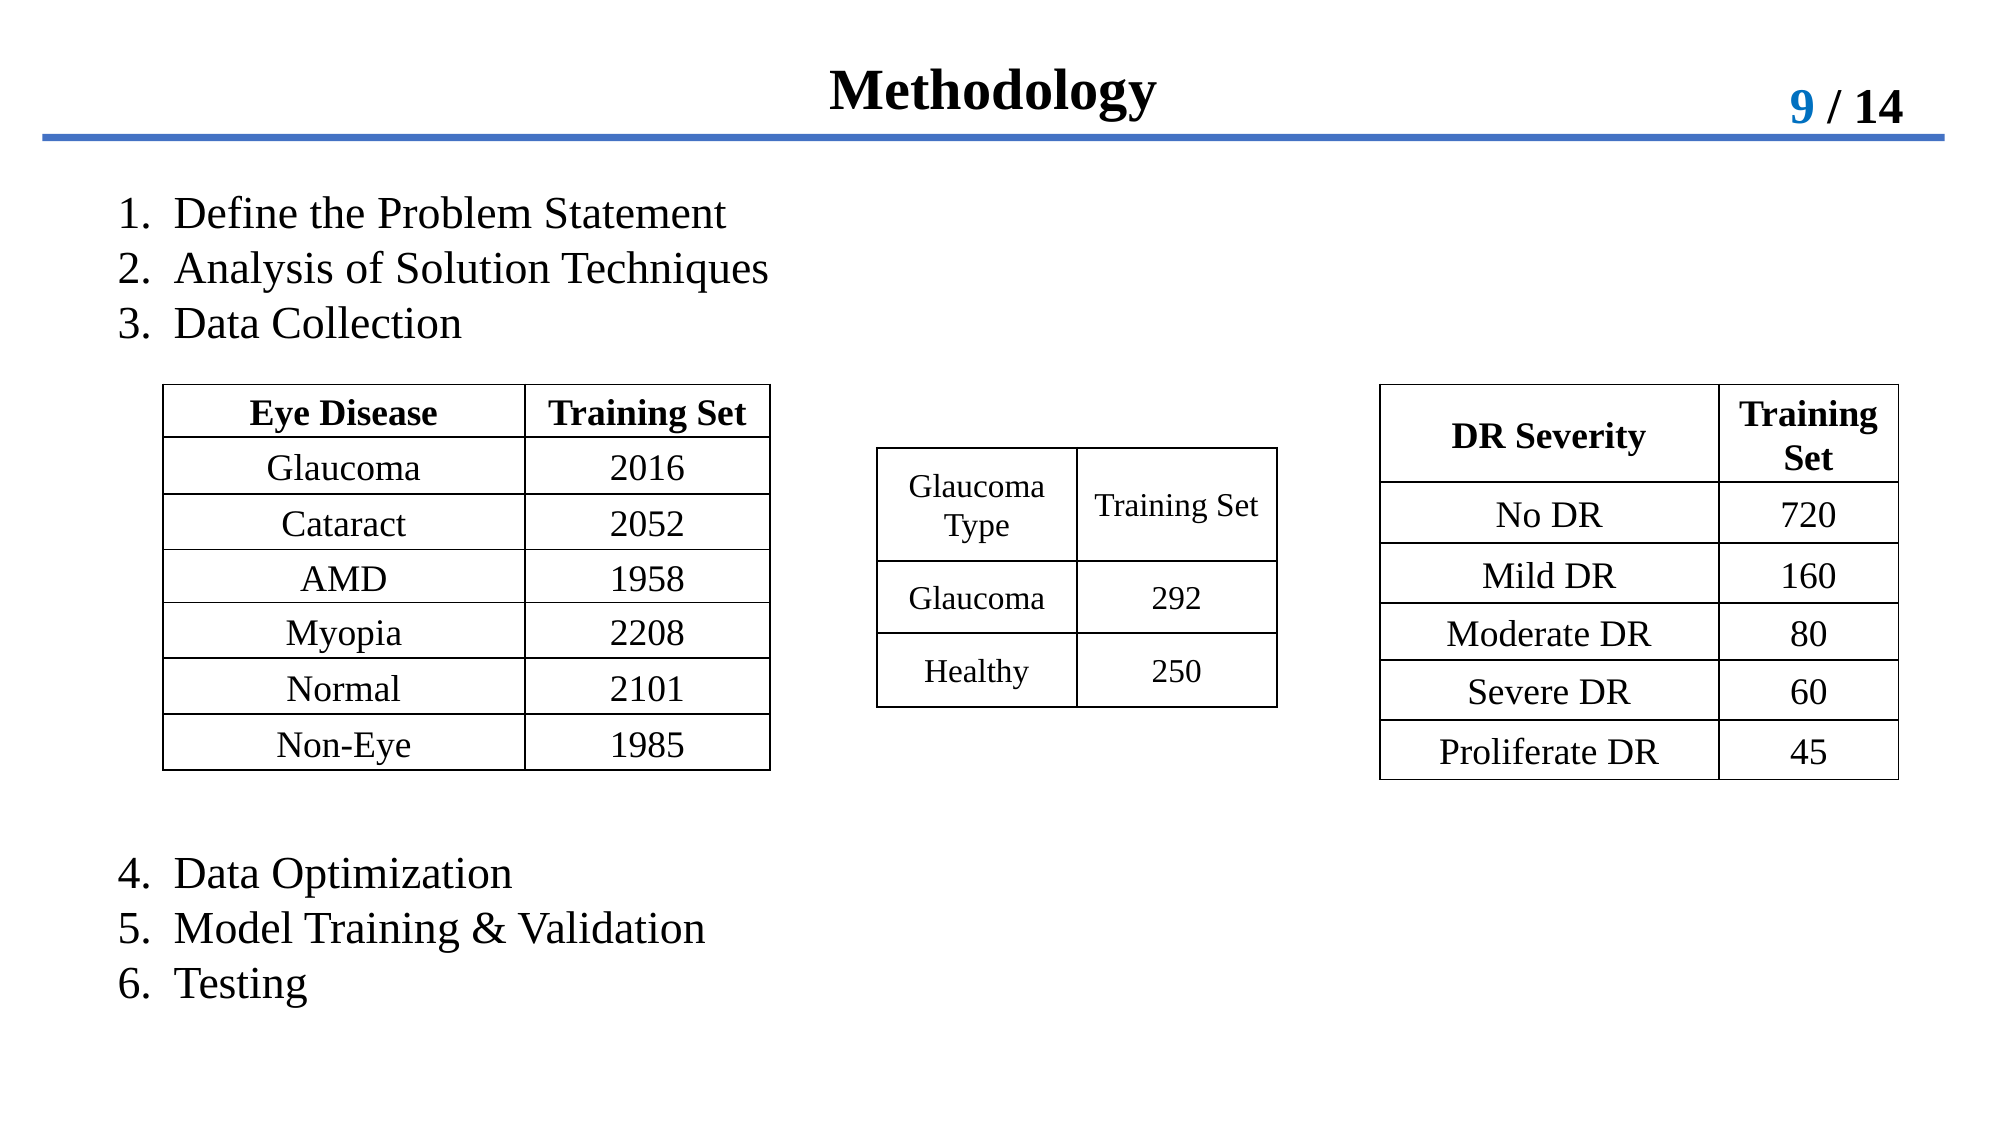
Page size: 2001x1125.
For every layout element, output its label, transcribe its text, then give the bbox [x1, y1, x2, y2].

table_cell Glaucoma [878, 562, 1076, 632]
text_box Methodology [653, 51, 1334, 122]
table_cell 720 [1720, 483, 1898, 542]
table_cell Severe DR [1381, 661, 1718, 719]
text_box [41, 133, 1946, 142]
table_cell 292 [1078, 562, 1276, 632]
table_cell Moderate DR [1381, 604, 1718, 659]
table_header Glaucoma Type [878, 449, 1076, 560]
table_cell AMD [164, 550, 524, 602]
table_cell 80 [1720, 604, 1898, 659]
table_header Training Set [1720, 385, 1898, 481]
table_header Training Set [1078, 449, 1276, 560]
table_cell No DR [1381, 483, 1718, 542]
table_cell Non-Eye [164, 715, 524, 769]
table_cell 1958 [526, 550, 769, 602]
table_cell Myopia [164, 603, 524, 657]
table_header Training Set [526, 385, 769, 436]
table_cell Proliferate DR [1381, 721, 1718, 779]
text_box Define the Problem Statement Analysis of Solution Techniques Data Collection Data Optimization Model Training & Validation Testing [102, 175, 1899, 1015]
table_cell 2208 [526, 603, 769, 657]
table_cell Glaucoma [164, 438, 524, 493]
table_cell 2101 [526, 659, 769, 713]
table_cell Healthy [878, 634, 1076, 706]
table_cell 2016 [526, 438, 769, 493]
table_cell 250 [1078, 634, 1276, 706]
table_header Eye Disease [164, 385, 524, 436]
table_cell 60 [1720, 661, 1898, 719]
text_box 9 / 14 [1748, 32, 1945, 133]
table_cell Normal [164, 659, 524, 713]
table_cell 1985 [526, 715, 769, 769]
table_cell 160 [1720, 544, 1898, 602]
table_cell 45 [1720, 721, 1898, 779]
table_header DR Severity [1381, 385, 1718, 481]
table_cell Mild DR [1381, 544, 1718, 602]
table_cell 2052 [526, 495, 769, 549]
table_cell Cataract [164, 495, 524, 549]
